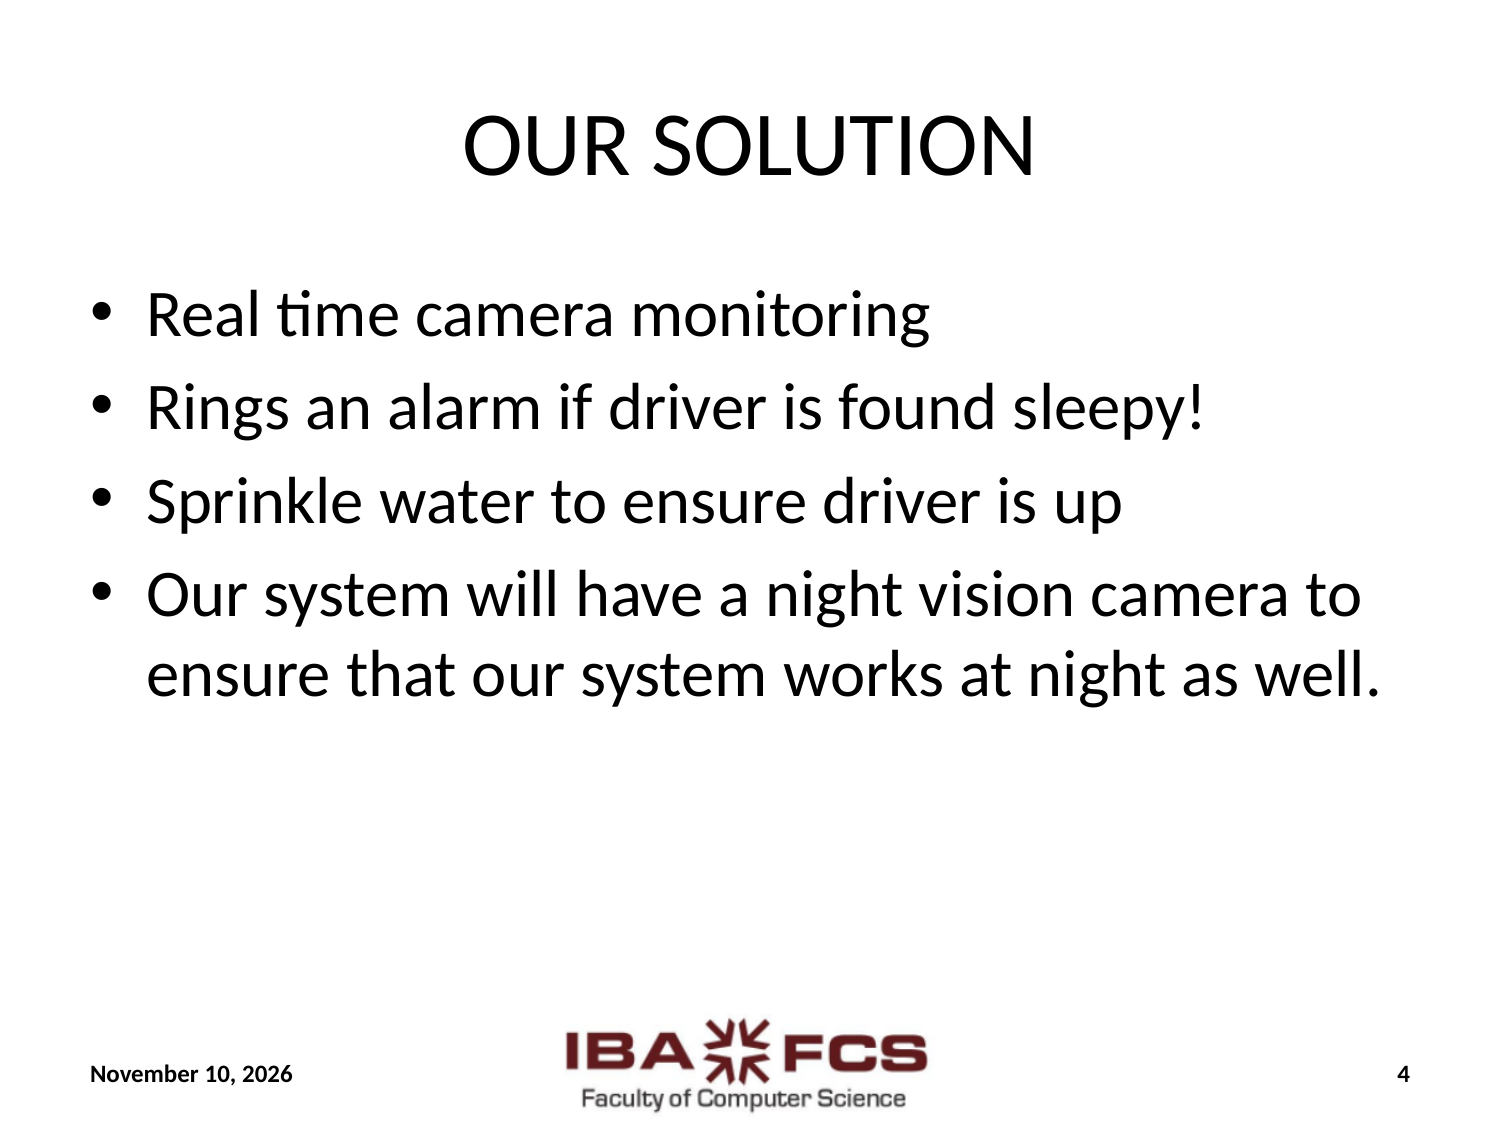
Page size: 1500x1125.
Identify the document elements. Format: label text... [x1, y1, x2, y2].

title OUR SOLUTION [75, 45, 1425, 233]
list Real time camera monitoring Rings an alarm if driver is found sleepy! Sprinkle water to ensure driver is up Our system will have a night vision camera to ensure that our system works at night as well. [75, 262, 1425, 1005]
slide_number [75, 1042, 425, 1103]
slide_number 4 [1074, 1042, 1425, 1103]
picture [556, 1012, 944, 1120]
